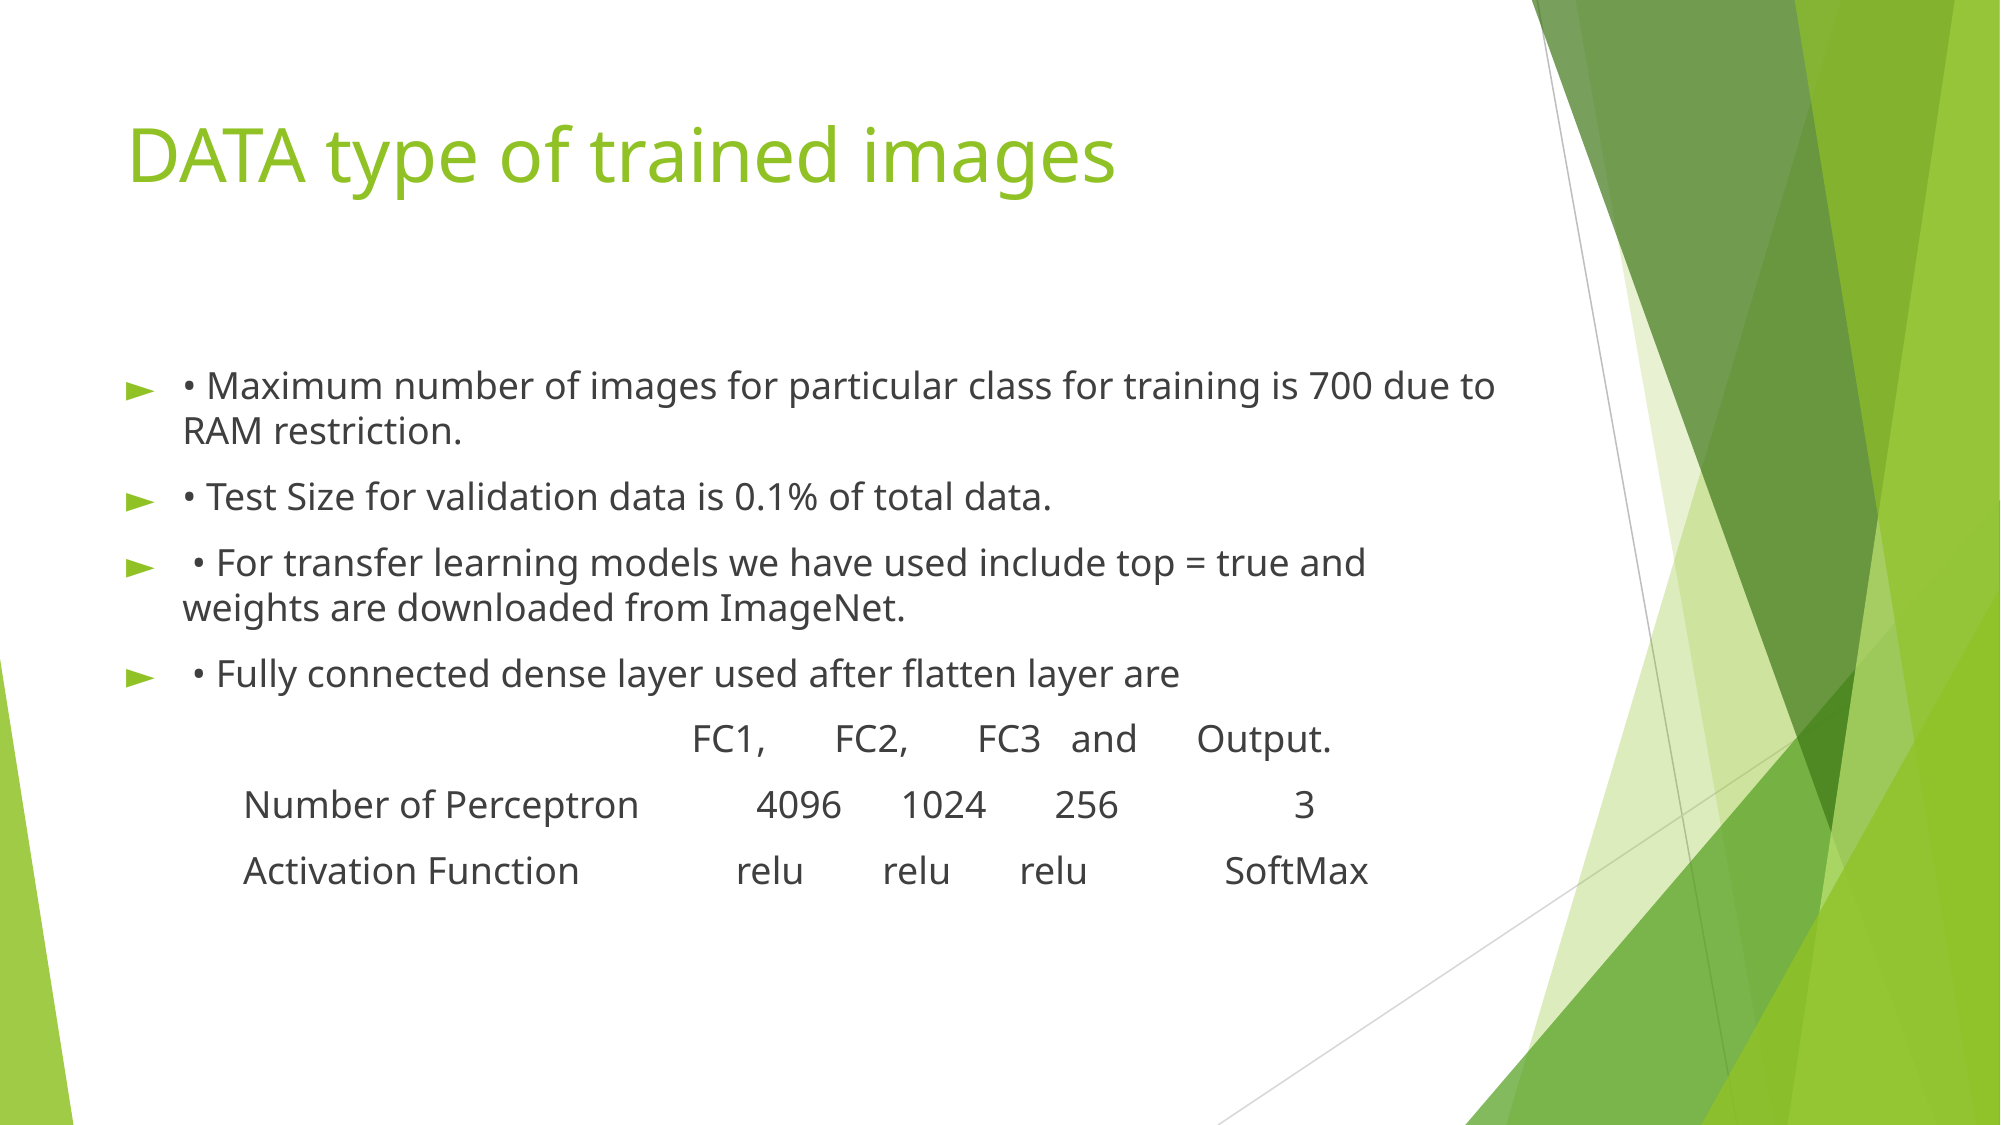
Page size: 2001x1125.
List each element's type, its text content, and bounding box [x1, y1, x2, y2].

list • Maximum number of images for particular class for training is 700 due to RAM restriction. • Test Size for validation data is 0.1% of total data. • For transfer learning models we have used include top = true and weights are downloaded from ImageNet. • Fully connected dense layer used after flatten layer are FC1, FC2, FC3 and Output. Number of Perceptron 4096 1024 256 3 Activation Function relu relu relu SoftMax [111, 354, 1522, 992]
title DATA type of trained images [111, 99, 1522, 317]
